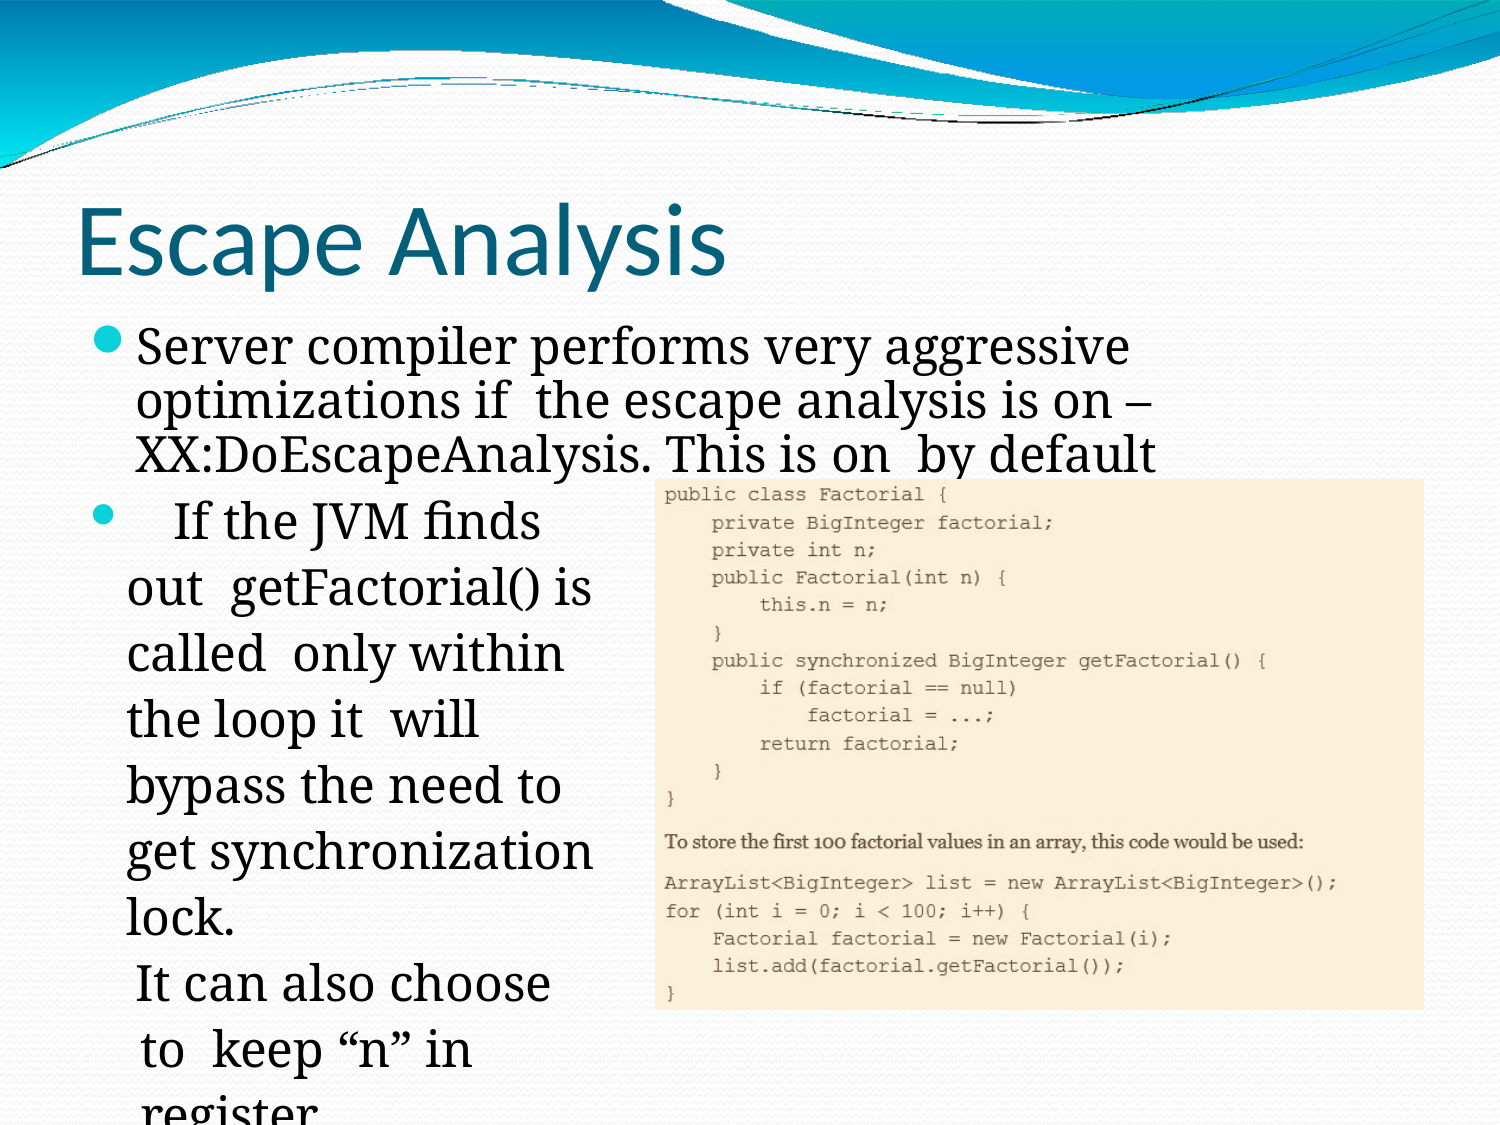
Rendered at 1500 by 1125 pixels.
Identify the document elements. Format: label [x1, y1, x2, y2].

text_box [0, 0, 1500, 1125]
picture [655, 479, 1424, 1010]
